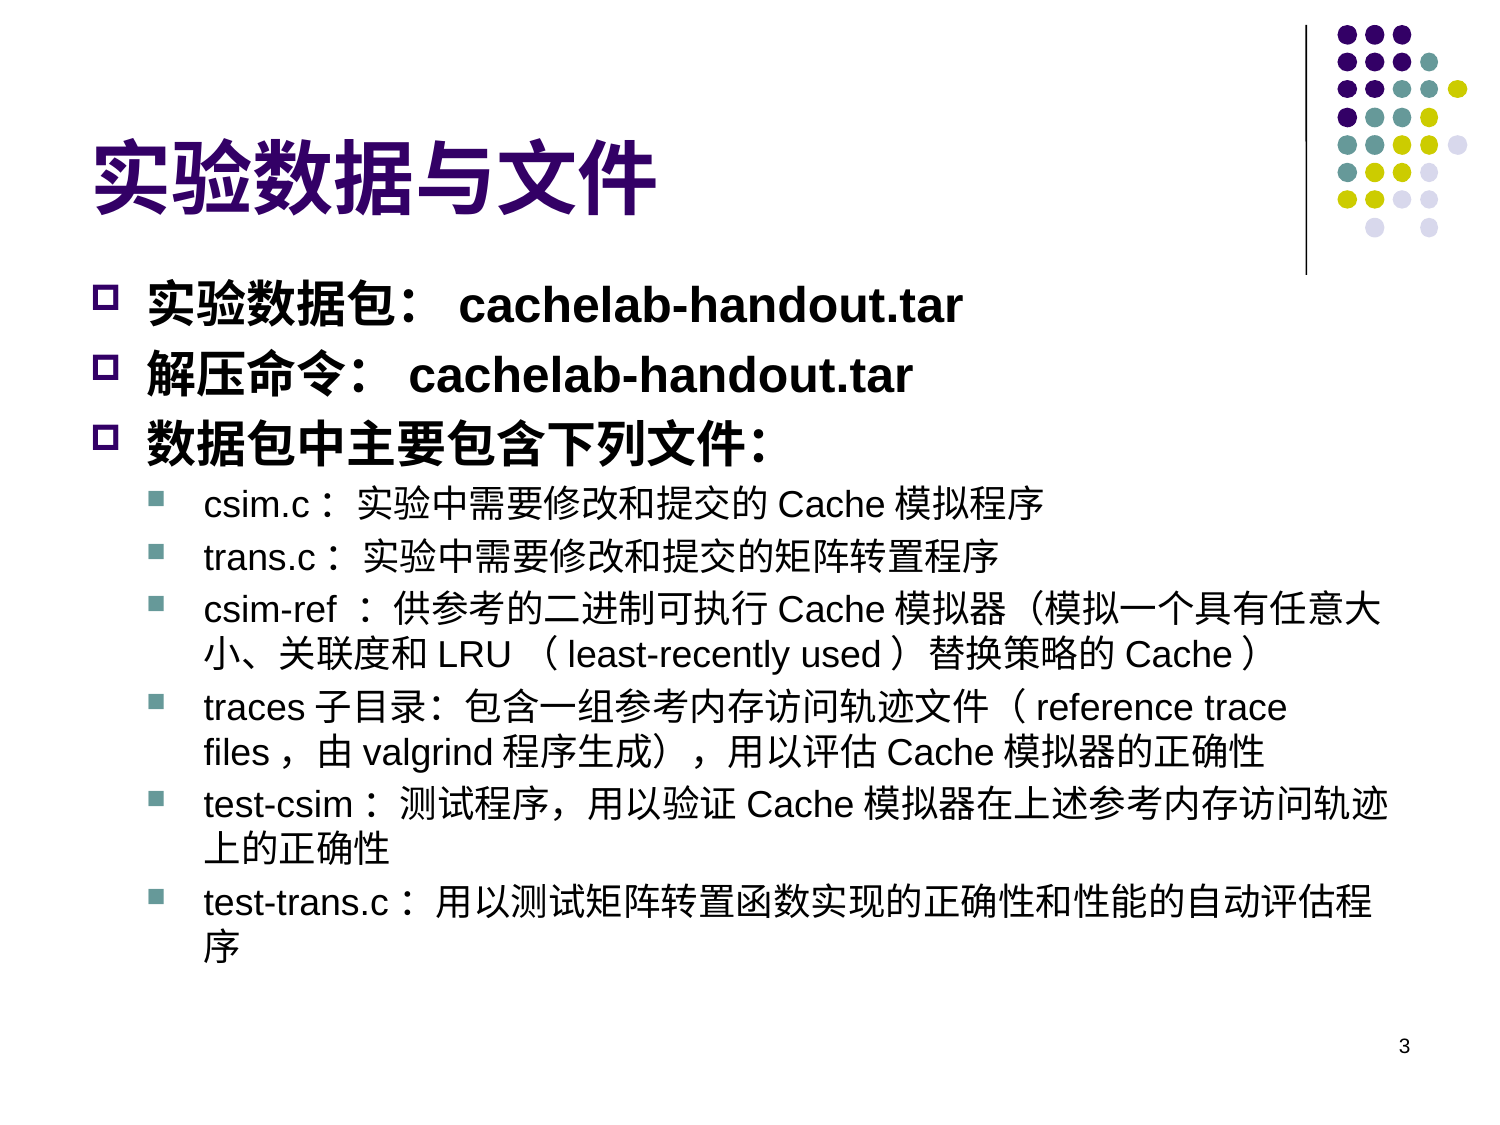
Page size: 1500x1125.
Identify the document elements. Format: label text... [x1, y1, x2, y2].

text_box 3 [1074, 1024, 1425, 1100]
title 实验数据与文件 [75, 20, 1313, 233]
list 实验数据包：cachelab-handout.tar 解压命令：cachelab-handout.tar 数据包中主要包含下列文件： csim.c：实验中需要修改和提交的Cache模拟程序 trans.c：实验中需要修改和提交的矩阵转置程序 csim-ref ：供参考的二进制可执行Cache模拟器（模拟一个具有任意大小、关联度和LRU（least-recently used）替换策略的Cache） traces子目录：包含一组参考内存访问轨迹文件（reference trace files，由valgrind程序生成），用以评估Cache模拟器的正确性 test-csim：测试程序，用以验证Cache模拟器在上述参考内存访问轨迹上的正确性 test-trans.c：用以测试矩阵转置函数实现的正确性和性能的自动评估程序 [75, 265, 1425, 1024]
